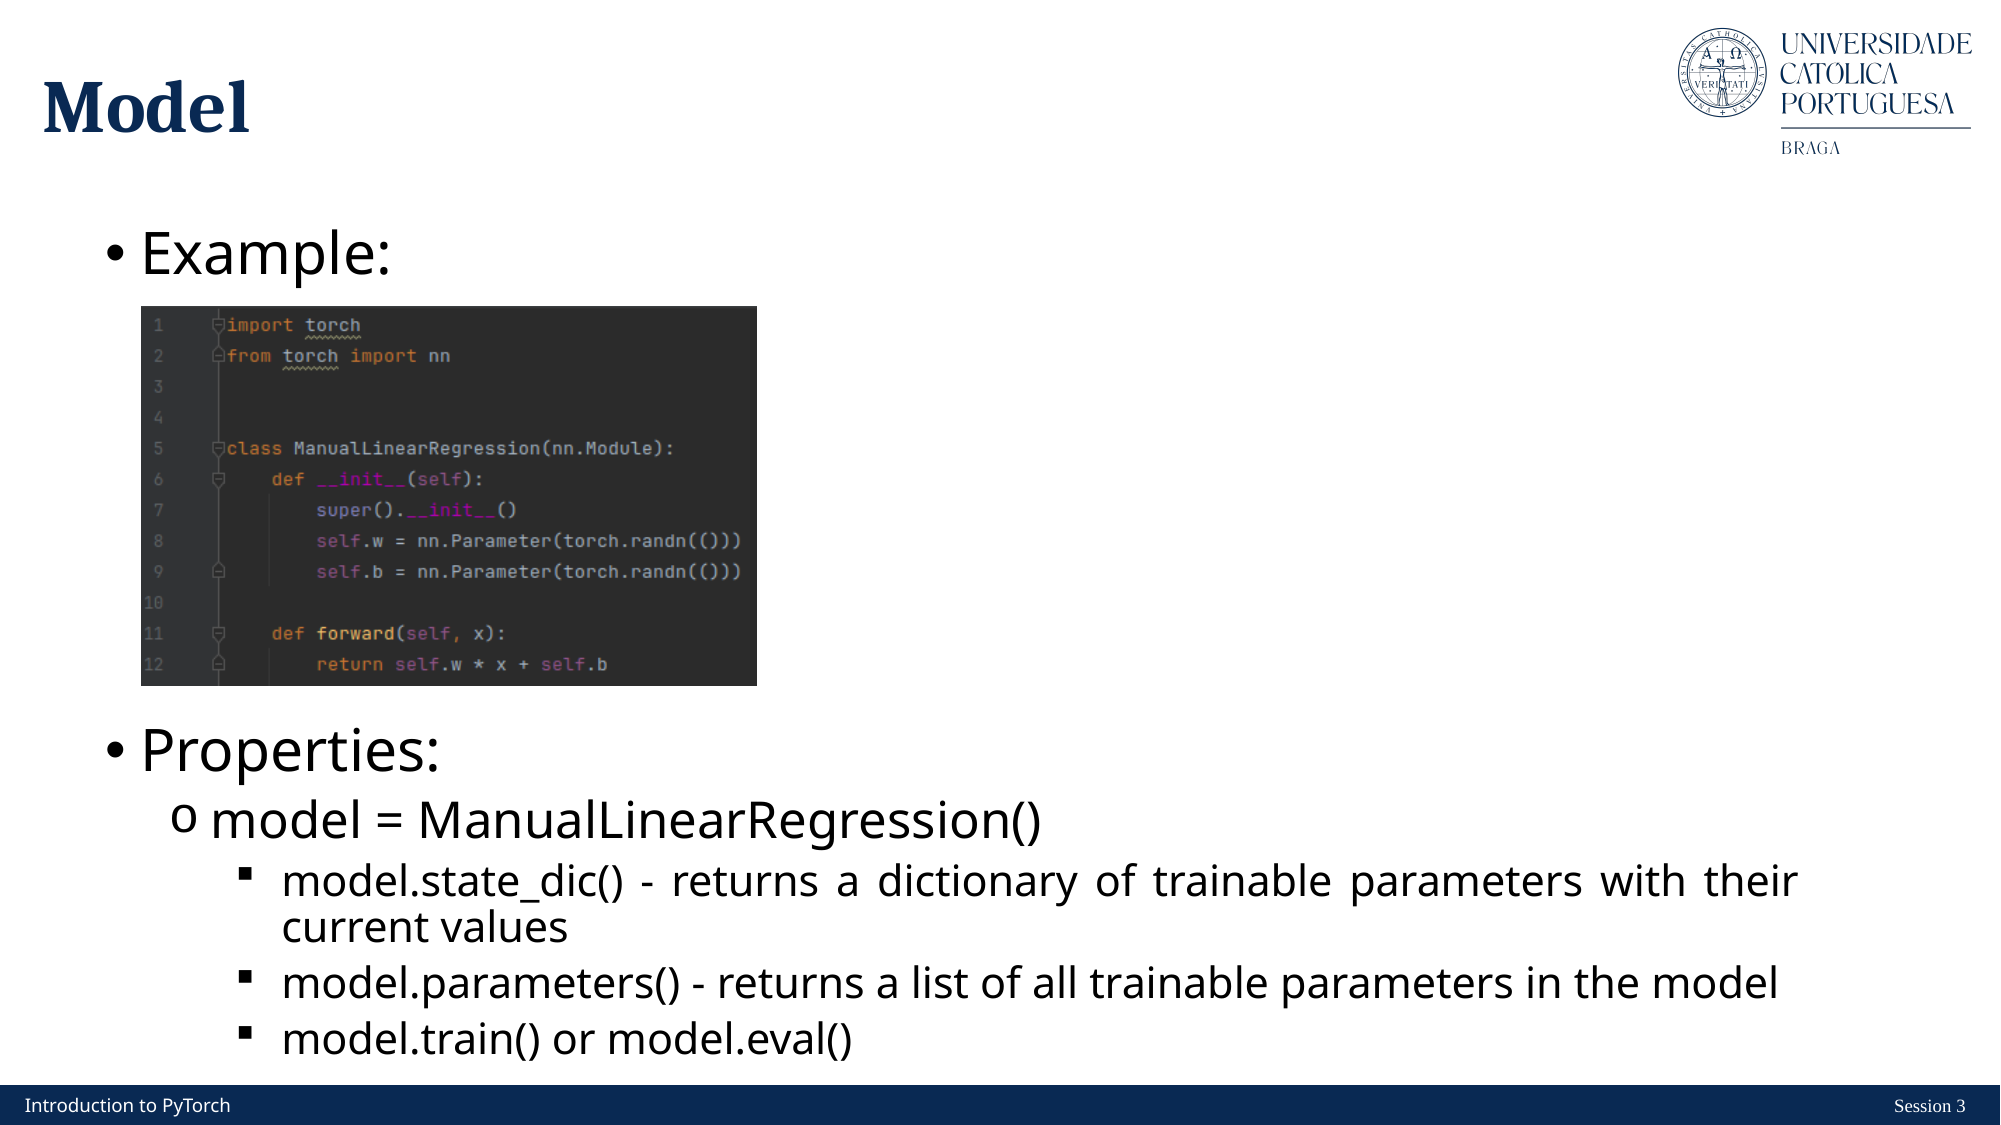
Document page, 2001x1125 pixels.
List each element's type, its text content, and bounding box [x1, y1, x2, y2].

text_box [0, 1085, 2000, 1125]
list Example: Properties: model = ManualLinearRegression() model.state_dic() - returns a dictionary of trainable parameters with their current values model.parameters() - returns a list of all trainable parameters in the model model.train() or model.eval() [89, 216, 1815, 1075]
title Model [27, 0, 1753, 218]
picture [1672, 18, 1982, 163]
text_box Introduction to PyTorch [9, 1086, 865, 1125]
text_box Session 3 [865, 1086, 1981, 1125]
picture [141, 305, 757, 687]
